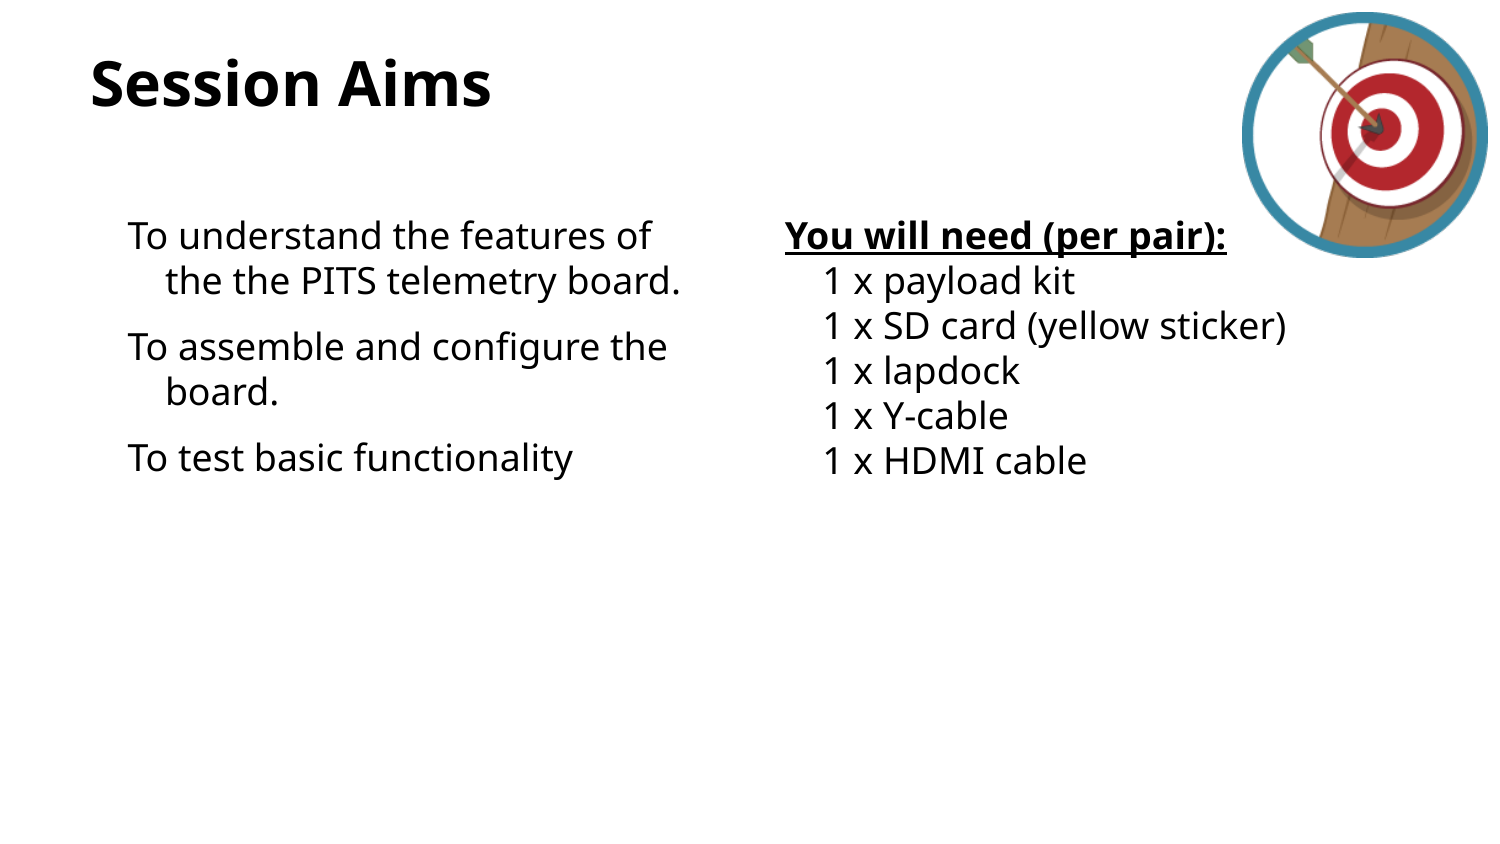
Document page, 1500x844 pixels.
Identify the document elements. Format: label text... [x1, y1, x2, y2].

list You will need (per pair): 1 x payload kit 1 x SD card (yellow sticker) 1 x lapdock 1 x Y-cable 1 x HDMI cable [769, 196, 1425, 808]
picture [1241, 12, 1488, 258]
list To understand the features of the the PITS telemetry board. To assemble and configure the board. To test basic functionality [75, 196, 731, 808]
title Session Aims [75, 33, 1236, 134]
